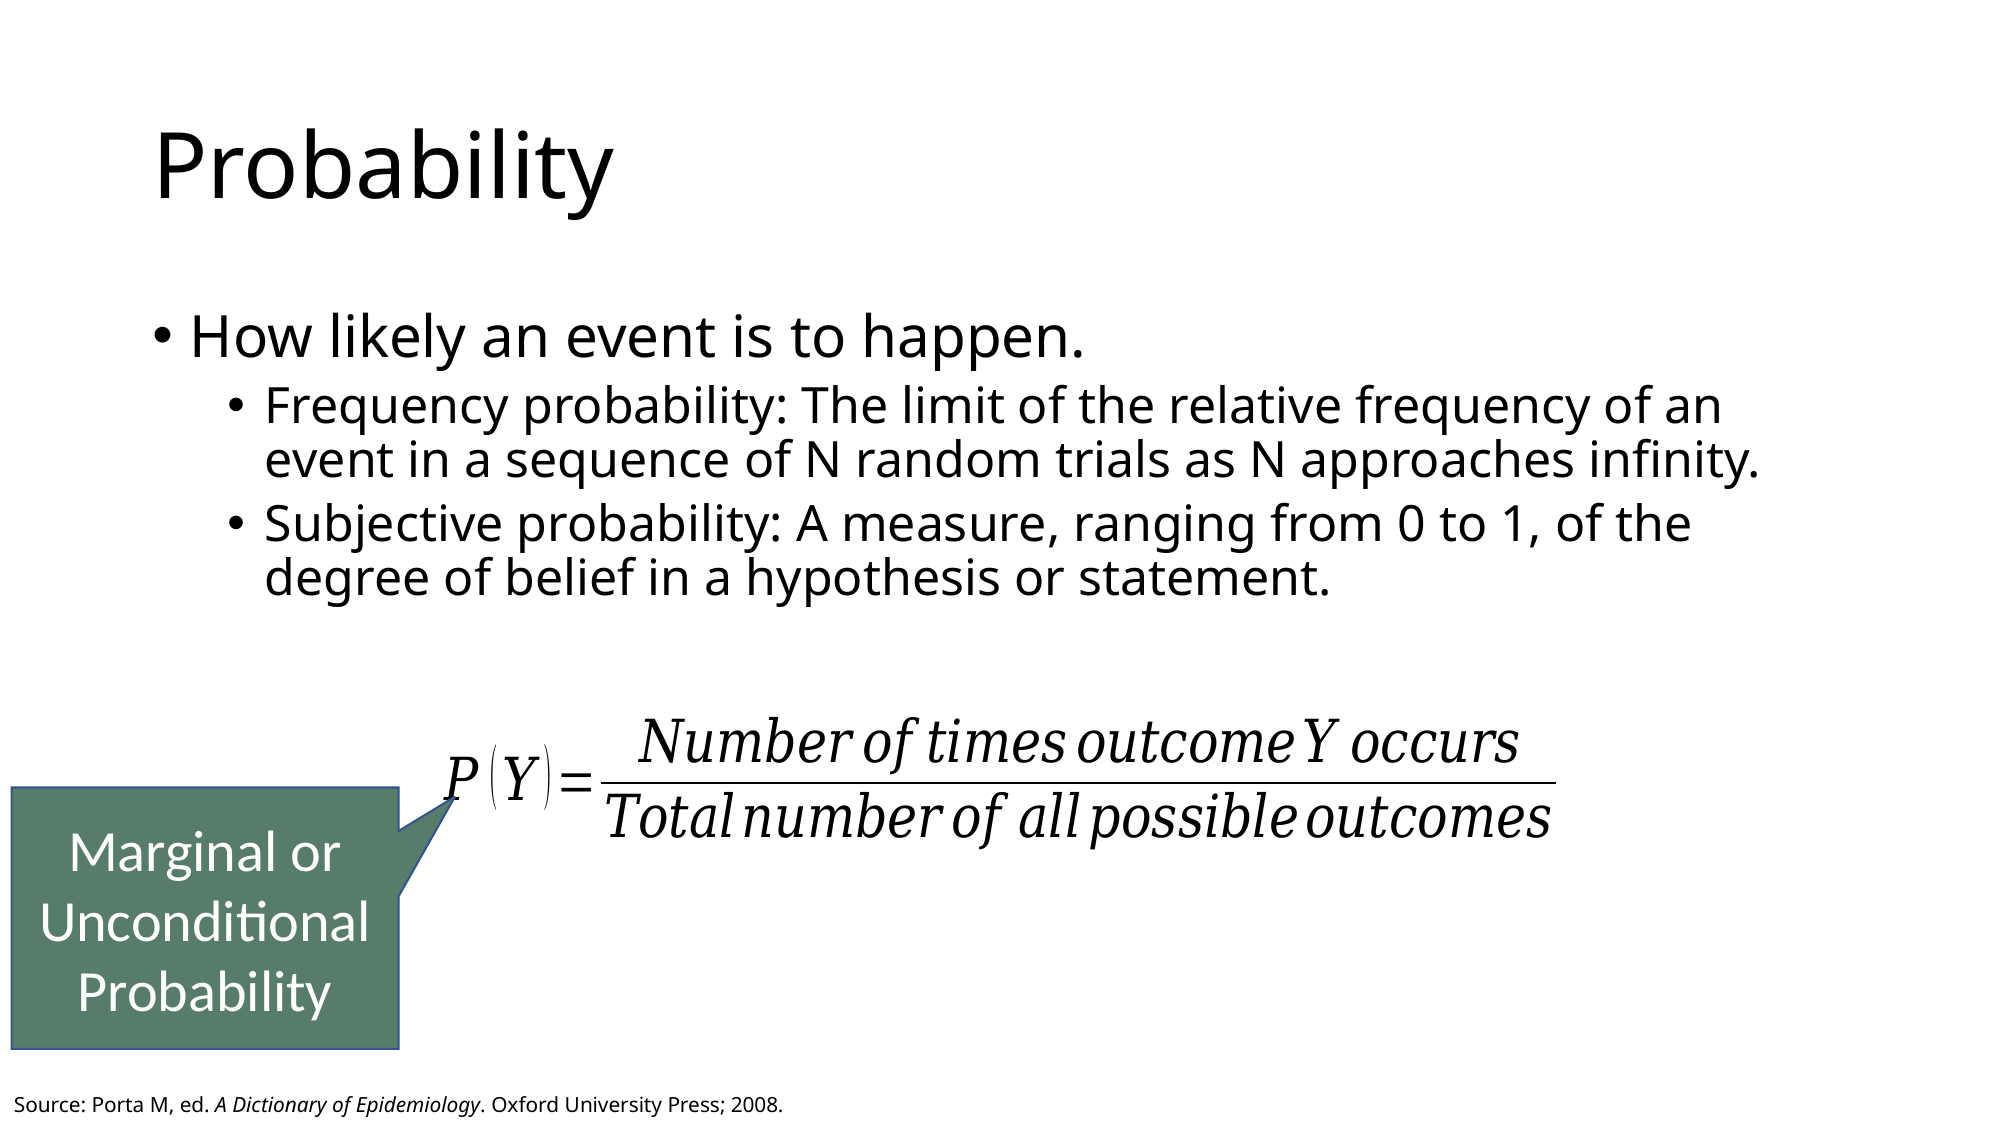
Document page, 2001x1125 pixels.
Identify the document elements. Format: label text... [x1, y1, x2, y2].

text_box Source: Porta M, ed. A Dictionary of Epidemiology. Oxford University Press; 2008. [0, 1084, 799, 1125]
title Probability [137, 59, 1863, 278]
text_box Marginal or Unconditional Probability [10, 786, 456, 1050]
list How likely an event is to happen. Frequency probability: The limit of the relative frequency of an event in a sequence of N random trials as N approaches infinity. Subjective probability: A measure, ranging from 0 to 1, of the degree of belief in a hypothesis or statement. [137, 299, 1863, 1014]
